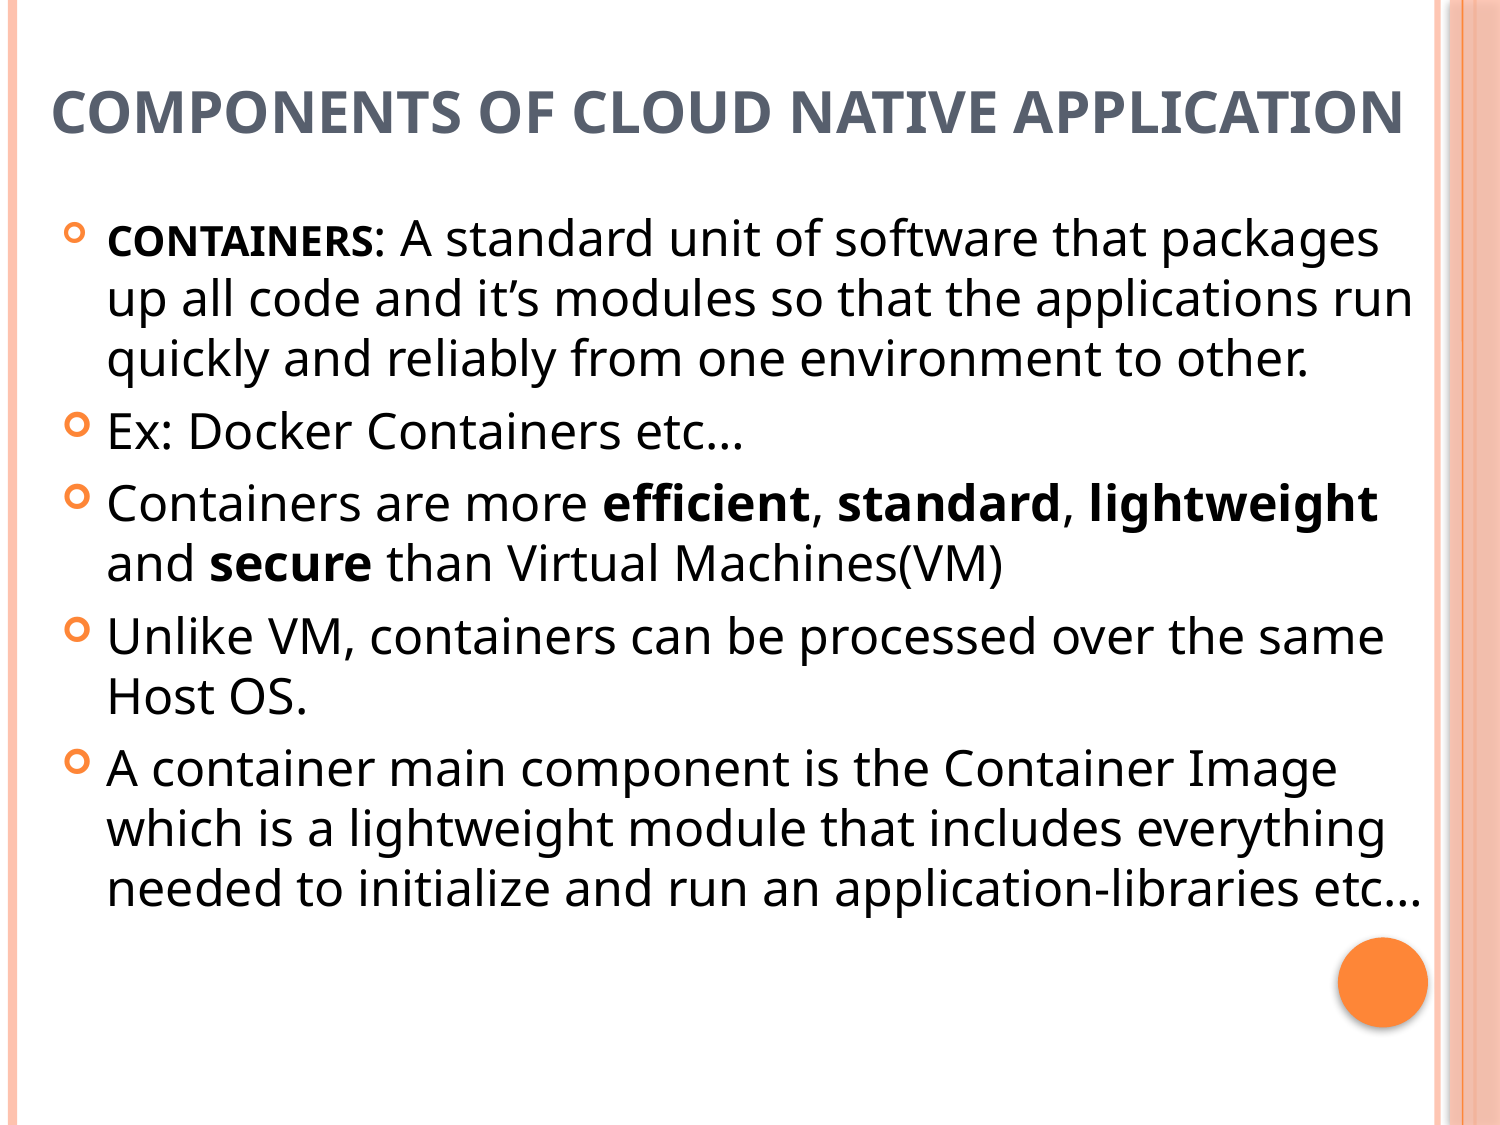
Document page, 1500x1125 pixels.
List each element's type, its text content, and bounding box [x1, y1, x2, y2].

list CONTAINERS: A standard unit of software that packages up all code and it’s modules so that the applications run quickly and reliably from one environment to other. Ex: Docker Containers etc… Containers are more efficient, standard, lightweight and secure than Virtual Machines(VM) Unlike VM, containers can be processed over the same Host OS. A container main component is the Container Image which is a lightweight module that includes everything needed to initialize and run an application-libraries etc… [46, 199, 1442, 1020]
title Components of cloud native application [35, 23, 1477, 153]
